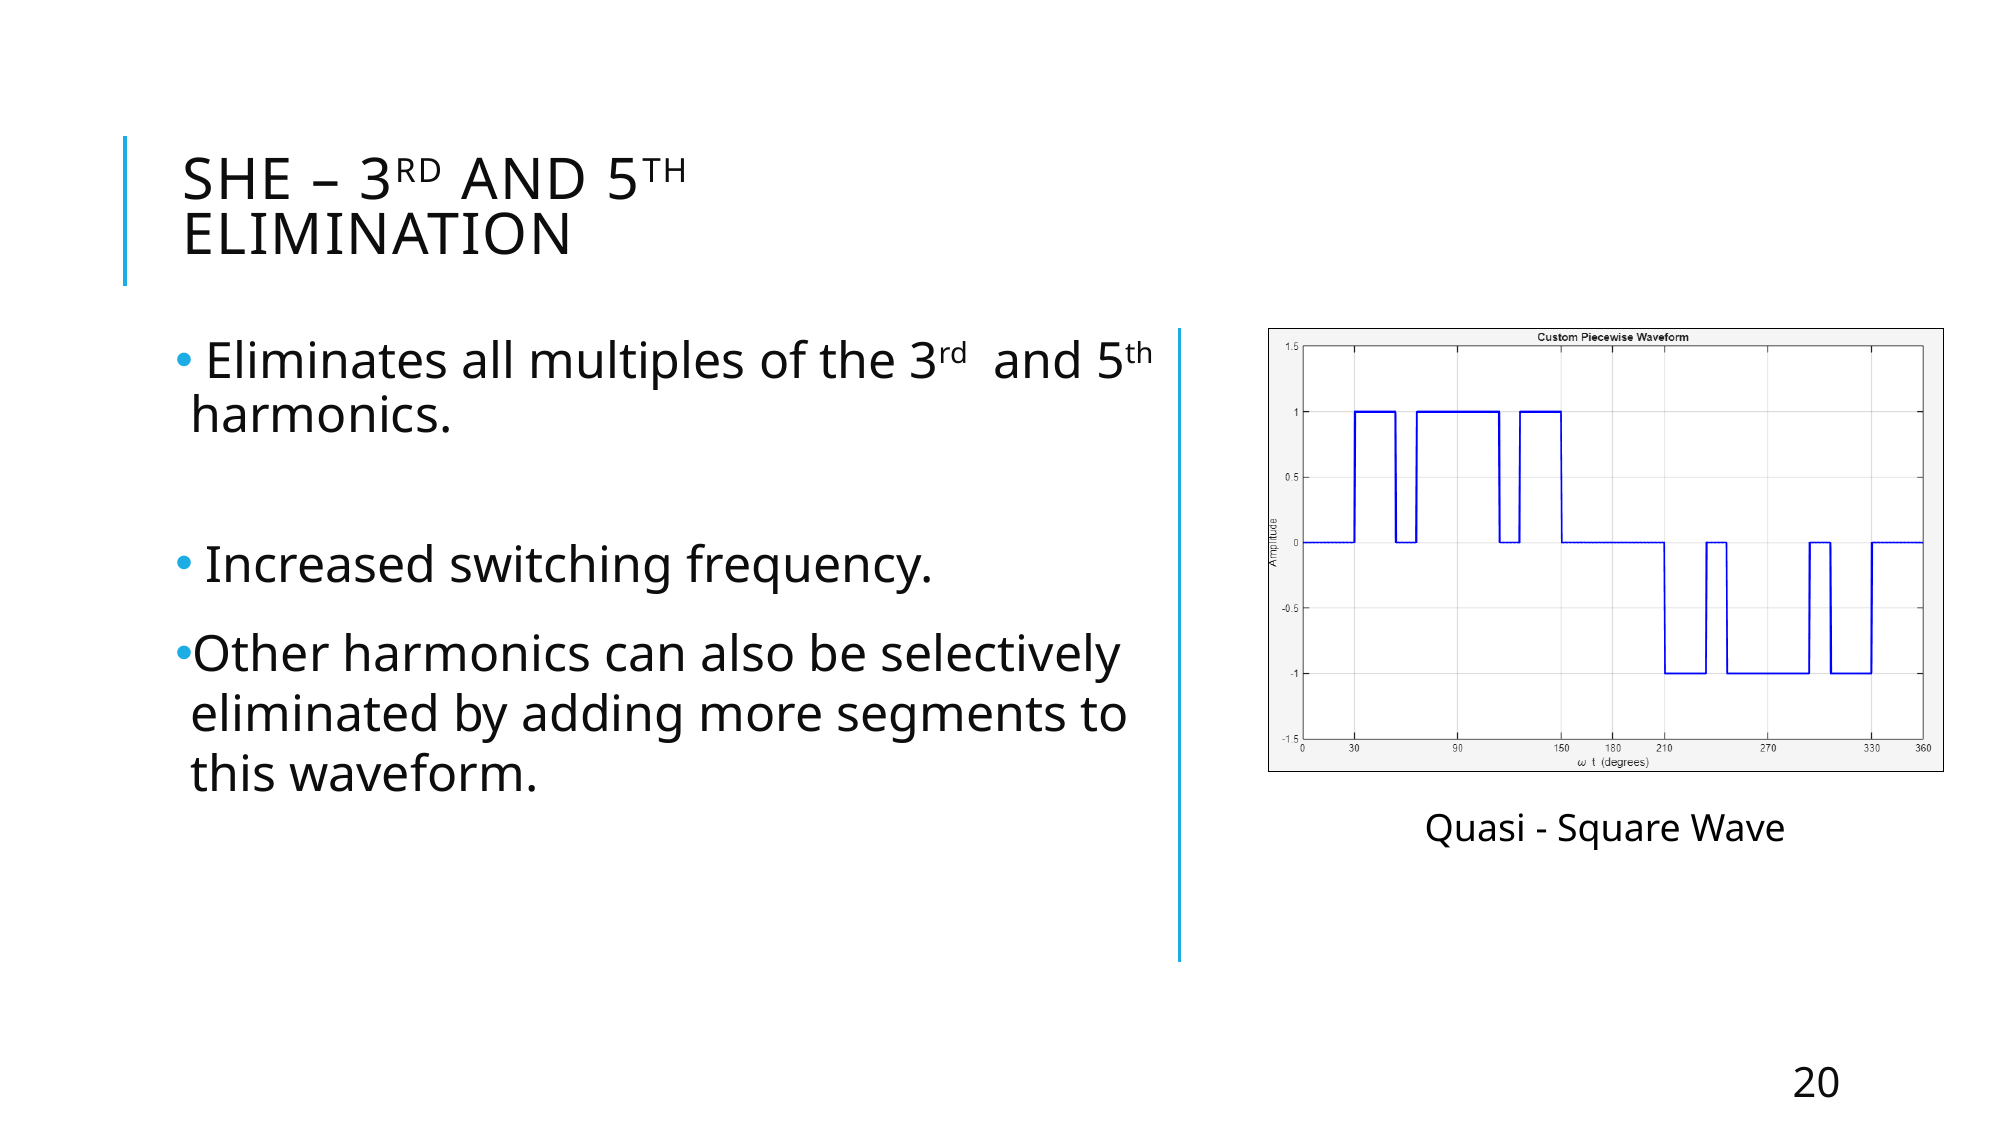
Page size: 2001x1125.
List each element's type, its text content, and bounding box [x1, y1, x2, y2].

title SHE – 3rd and 5th Elimination [168, 147, 968, 274]
text_box Quasi - Square Wave [1276, 796, 1935, 857]
picture [1268, 328, 1944, 772]
list Eliminates all multiples of the 3rd and 5th harmonics. Increased switching frequency. Other harmonics can also be selectively eliminated by adding more segments to this waveform. [168, 328, 1168, 1020]
slide_number 20 [1777, 1061, 1938, 1107]
